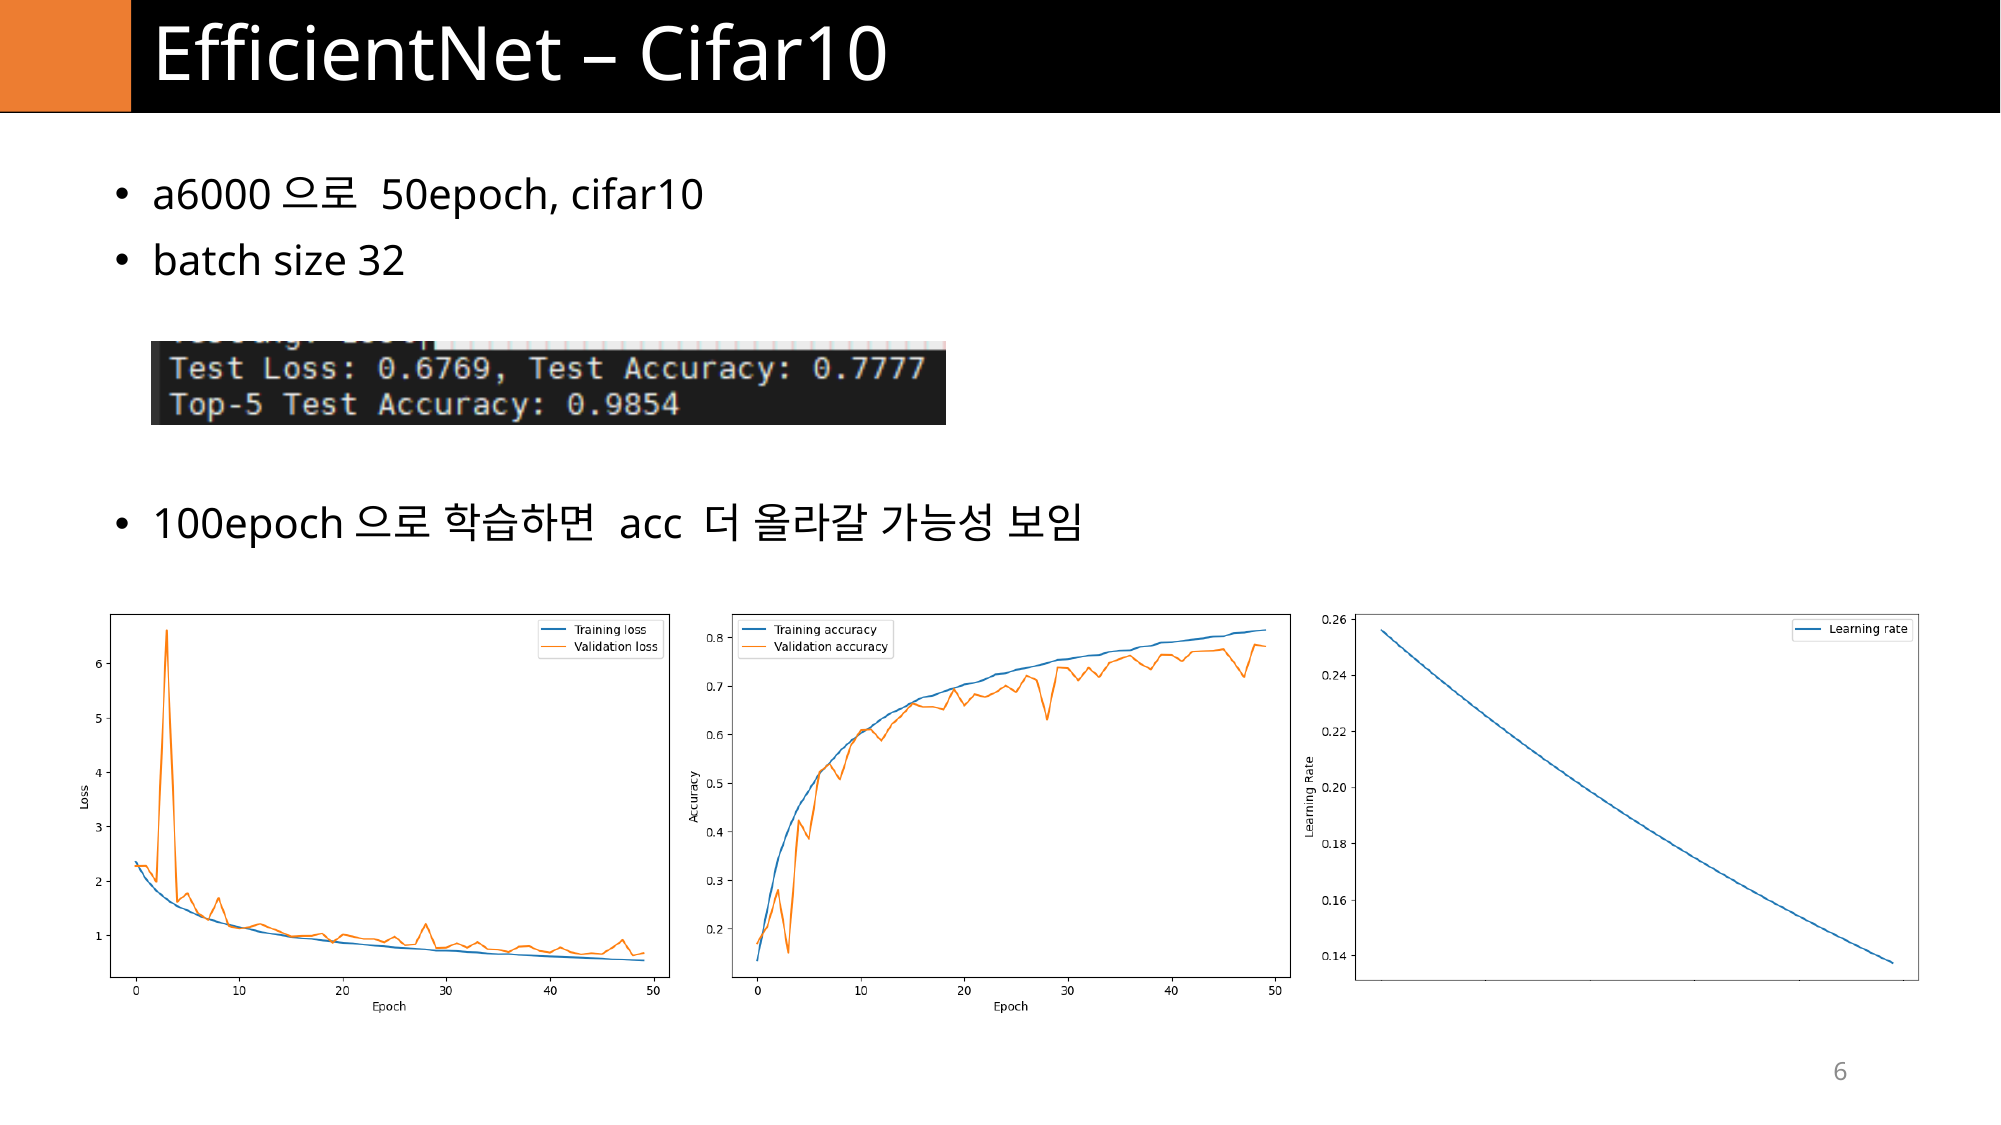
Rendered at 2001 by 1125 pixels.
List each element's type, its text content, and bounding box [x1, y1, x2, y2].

slide_number 6 [1412, 1042, 1863, 1103]
picture [51, 600, 1927, 1023]
list a6000으로 50epoch, cifar10 batch size 32 100epoch으로 학습하면 acc 더 올라갈 가능성 보임 [99, 165, 1825, 608]
title EfficientNet – Cifar10 [137, 0, 2000, 112]
picture [151, 341, 946, 425]
